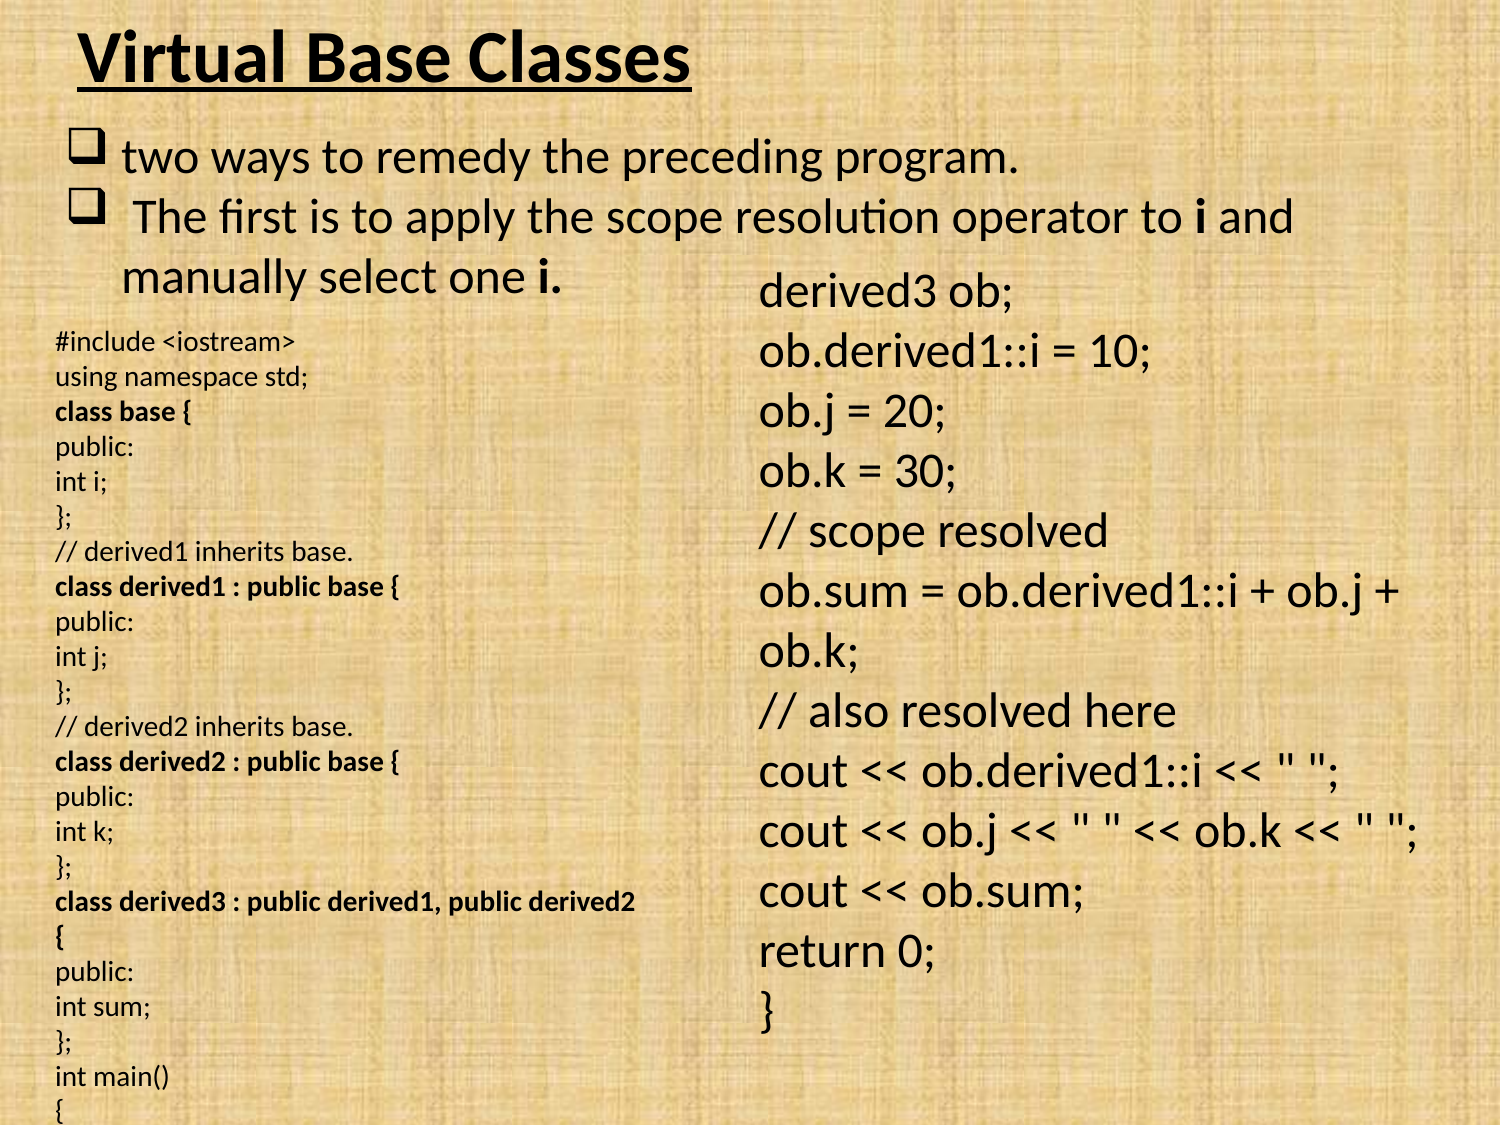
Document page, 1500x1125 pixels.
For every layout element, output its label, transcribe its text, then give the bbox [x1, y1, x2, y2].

text_box two ways to remedy the preceding program. The first is to apply the scope resolution operator to i and manually select one i. [50, 115, 1438, 311]
picture [0, 0, 1500, 1125]
title Virtual Base Classes [62, 0, 1453, 150]
text_box #include <iostream> using namespace std; class base { public: int i; }; // derived1 inherits base. class derived1 : public base { public: int j; }; // derived2 inherits base. class derived2 : public base { public: int k; }; class derived3 : public derived1, public derived2 { public: int sum; }; int main() { [40, 315, 666, 1125]
text_box derived3 ob; ob.derived1::i = 10; ob.j = 20; ob.k = 30; // scope resolved ob.sum = ob.derived1::i + ob.j + ob.k; // also resolved here cout << ob.derived1::i << " "; cout << ob.j << " " << ob.k << " "; cout << ob.sum; return 0; } [743, 249, 1475, 1045]
